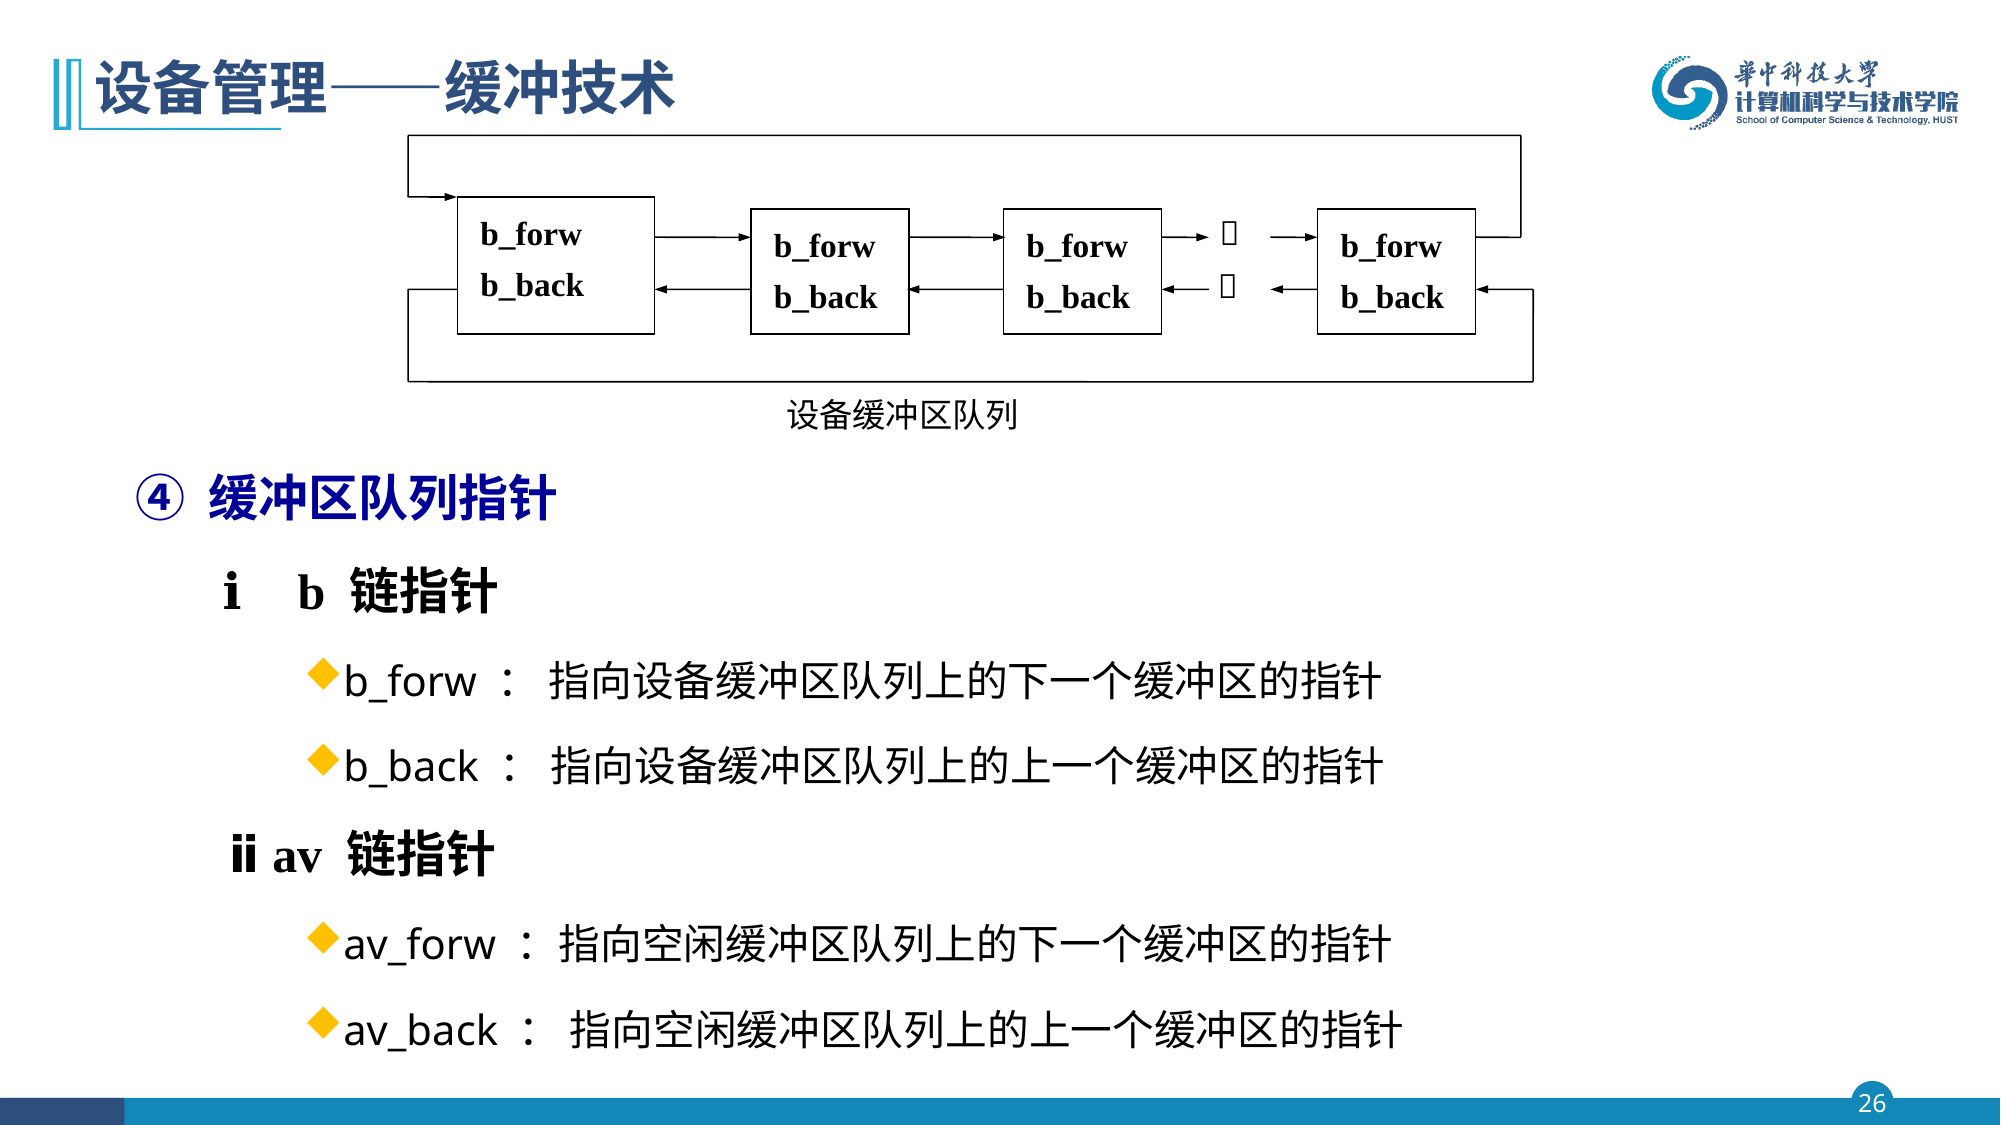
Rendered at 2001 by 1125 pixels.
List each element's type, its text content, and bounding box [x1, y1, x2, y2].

title 设备管理——缓冲技术 [80, 51, 1653, 137]
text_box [407, 135, 1534, 442]
picture [1653, 56, 1958, 130]
text_box ④ 缓冲区队列指针 ⅰ b 链指针 b_forw ： 指向设备缓冲区队列上的下一个缓冲区的指针 b_back ： 指向设备缓冲区队列上的上一个缓冲区的指针 ⅱ av 链指针 av_forw ：指向空闲缓冲区队列上的下一个缓冲区的指针 av_back ： 指向空闲缓冲区队列上的上一个缓冲区的指针 [120, 440, 1505, 1061]
picture [1653, 56, 1678, 79]
